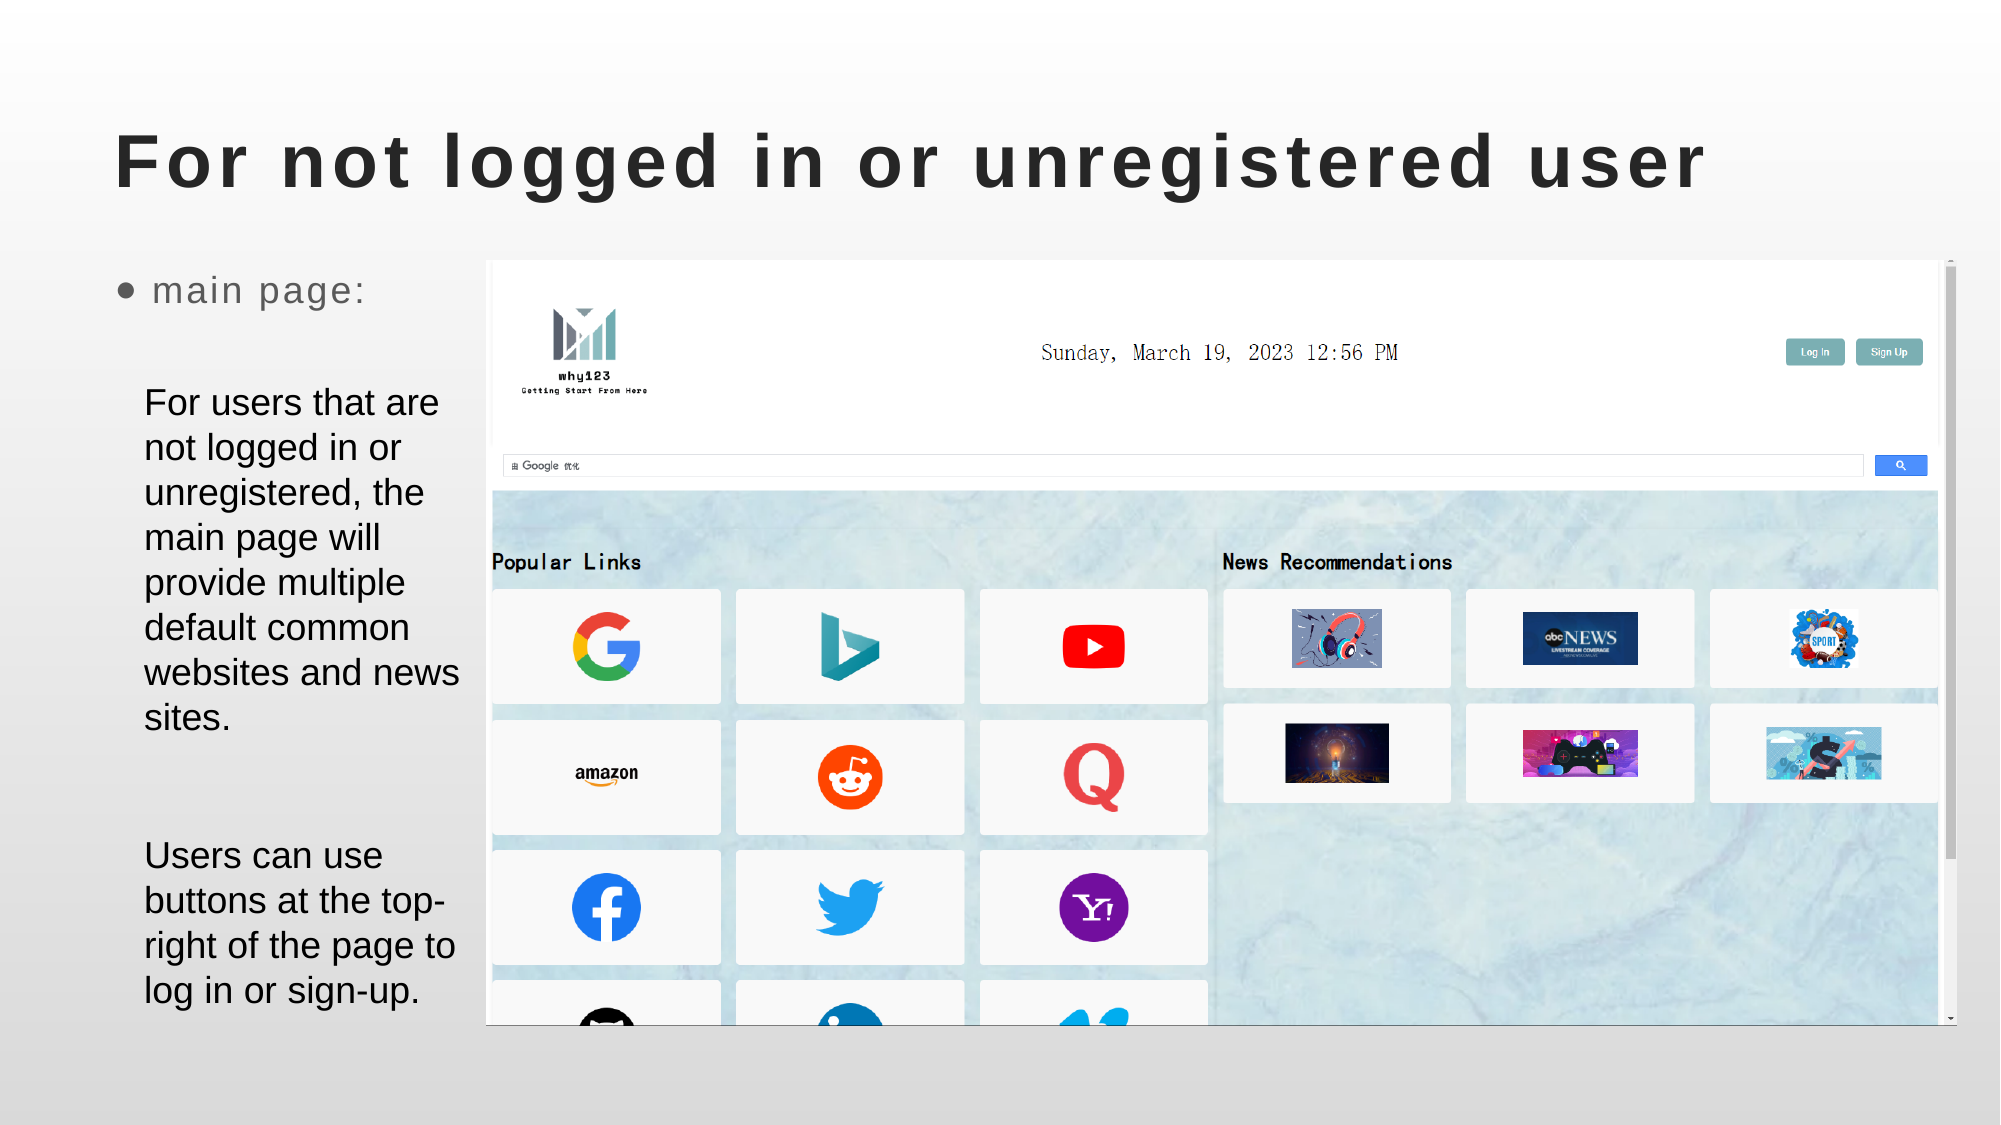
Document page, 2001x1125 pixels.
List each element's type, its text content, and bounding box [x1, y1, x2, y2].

picture [829, 1017, 838, 1026]
picture [486, 260, 1957, 1026]
text_box Users can use buttons at the top-right of the page to log in or sign-up. [129, 823, 486, 1018]
list main page: [99, 244, 1900, 1026]
title For not logged in or unregistered user [99, 99, 1900, 216]
text_box For users that are not logged in or unregistered, the main page will provide multiple default common websites and news sites. [129, 370, 486, 823]
